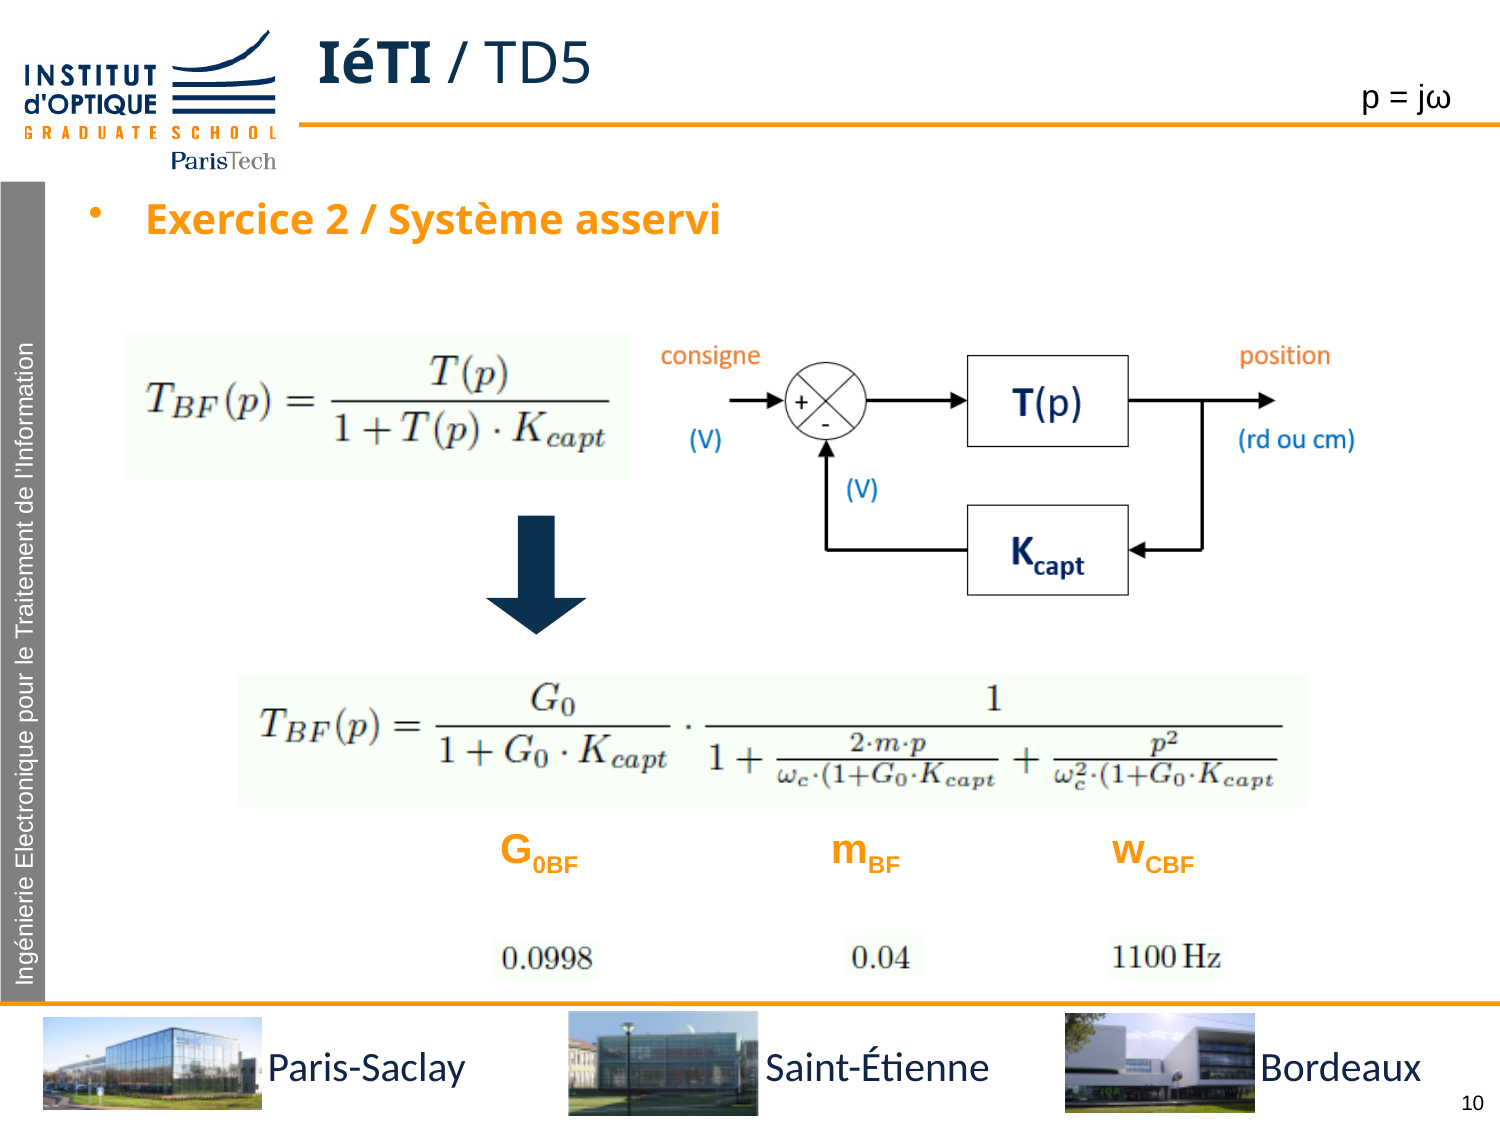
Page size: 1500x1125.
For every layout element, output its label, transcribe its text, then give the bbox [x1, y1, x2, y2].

text_box [485, 515, 588, 635]
text_box wCBF [1097, 816, 1235, 886]
text_box G0BF [485, 816, 608, 886]
text_box mBF [816, 816, 954, 886]
title IéTI / TD5 [303, 4, 1500, 117]
text_box Ingénierie Electronique pour le Traitement de l’Information [0, 181, 46, 1002]
picture [493, 939, 600, 980]
text_box p = jω [1346, 67, 1500, 123]
picture [0, 7, 299, 191]
picture [1065, 1013, 1255, 1113]
picture [43, 1017, 262, 1110]
list Exercice 2 / Système asservi [73, 185, 1424, 256]
picture [238, 674, 1307, 807]
picture [845, 935, 924, 976]
picture [568, 1011, 759, 1116]
picture [646, 323, 1375, 605]
picture [1108, 936, 1225, 979]
picture [125, 333, 629, 481]
